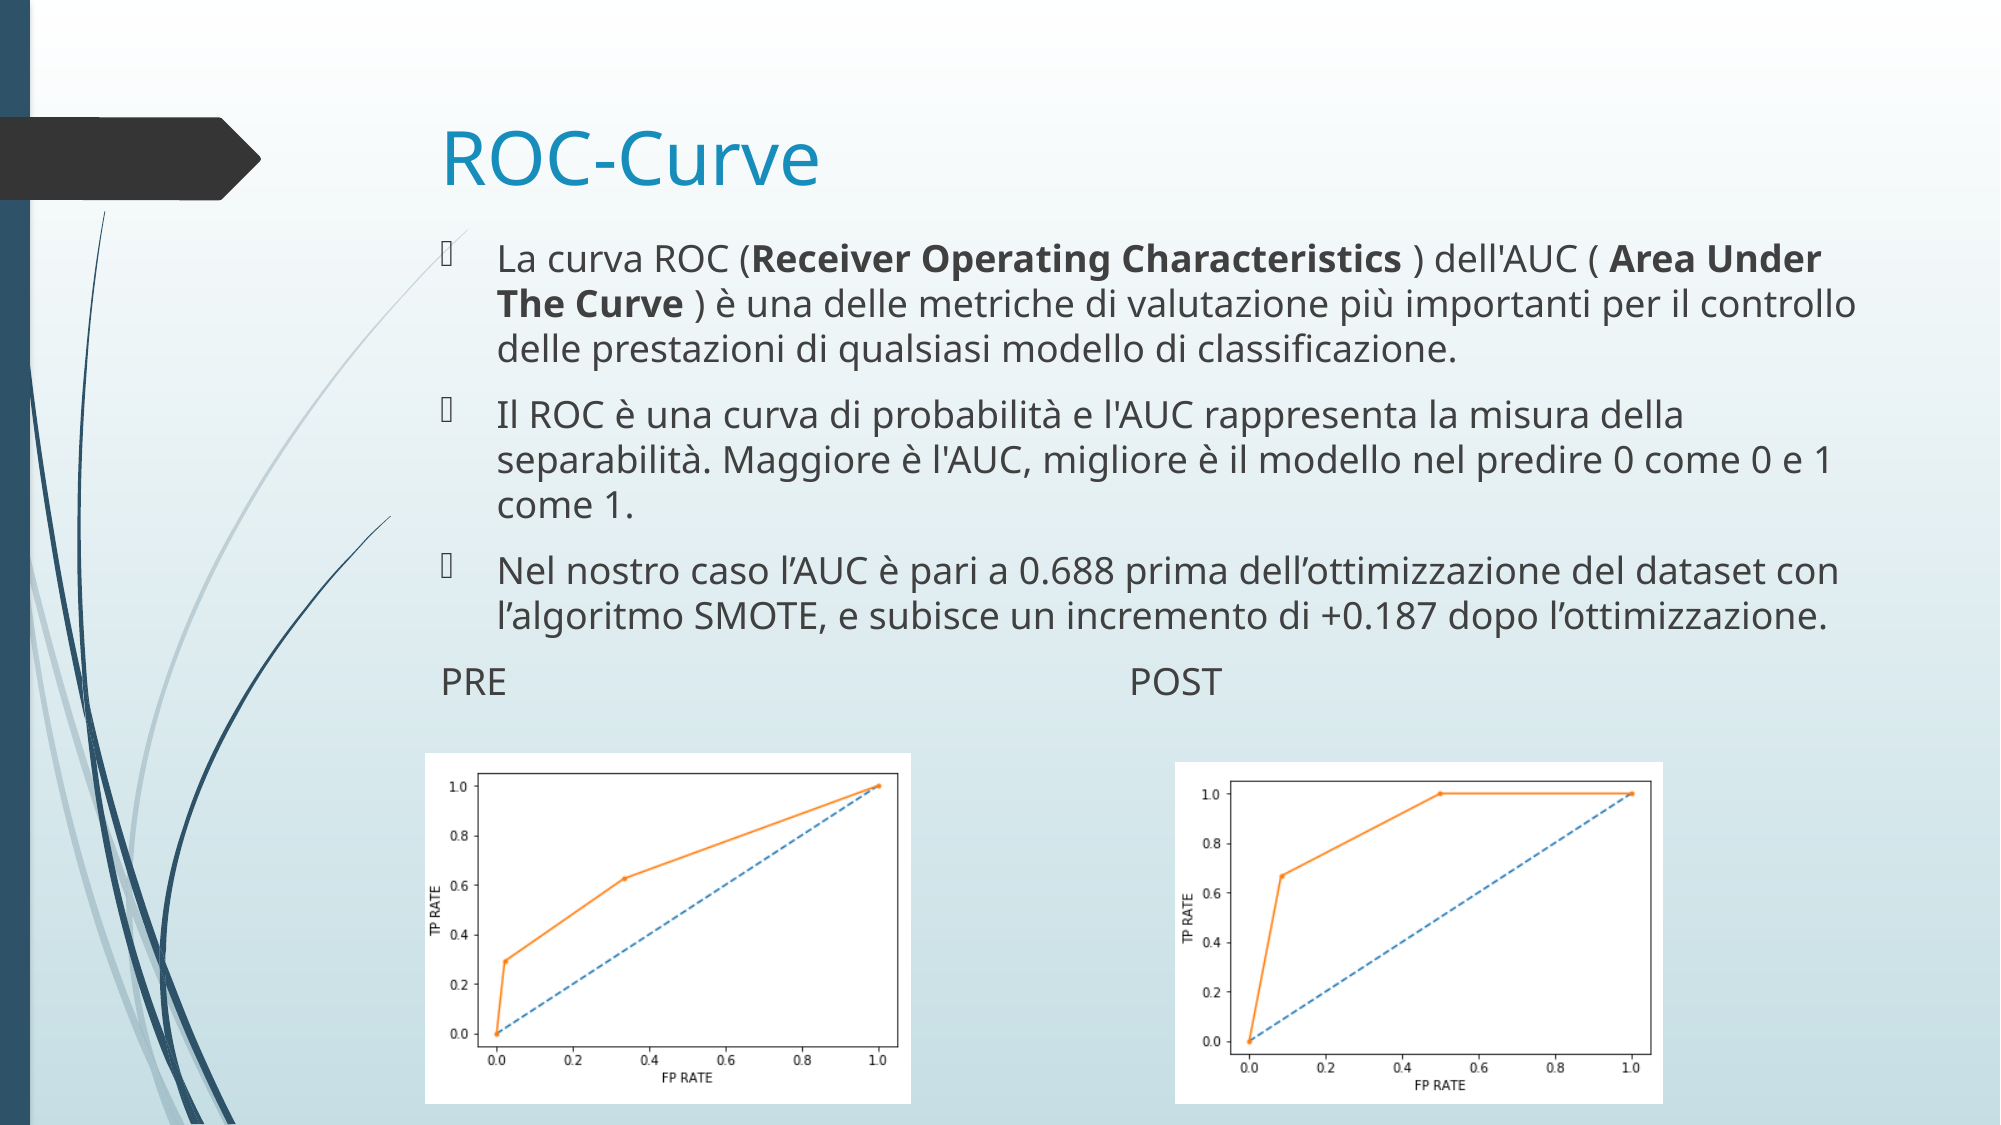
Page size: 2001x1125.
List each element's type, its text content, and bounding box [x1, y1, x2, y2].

list La curva ROC (Receiver Operating Characteristics ) dell'AUC ( Area Under The Curve ) è una delle metriche di valutazione più importanti per il controllo delle prestazioni di qualsiasi modello di classificazione. Il ROC è una curva di probabilità e l'AUC rappresenta la misura della separabilità. Maggiore è l'AUC, migliore è il modello nel predire 0 come 0 e 1 come 1. Nel nostro caso l’AUC è pari a 0.688 prima dell’ottimizzazione del dataset con l’algoritmo SMOTE, e subisce un incremento di +0.187 dopo l’ottimizzazione. PRE POST [425, 227, 1888, 887]
picture [425, 753, 911, 1104]
picture [1175, 762, 1663, 1104]
title ROC-Curve [425, 102, 1888, 227]
